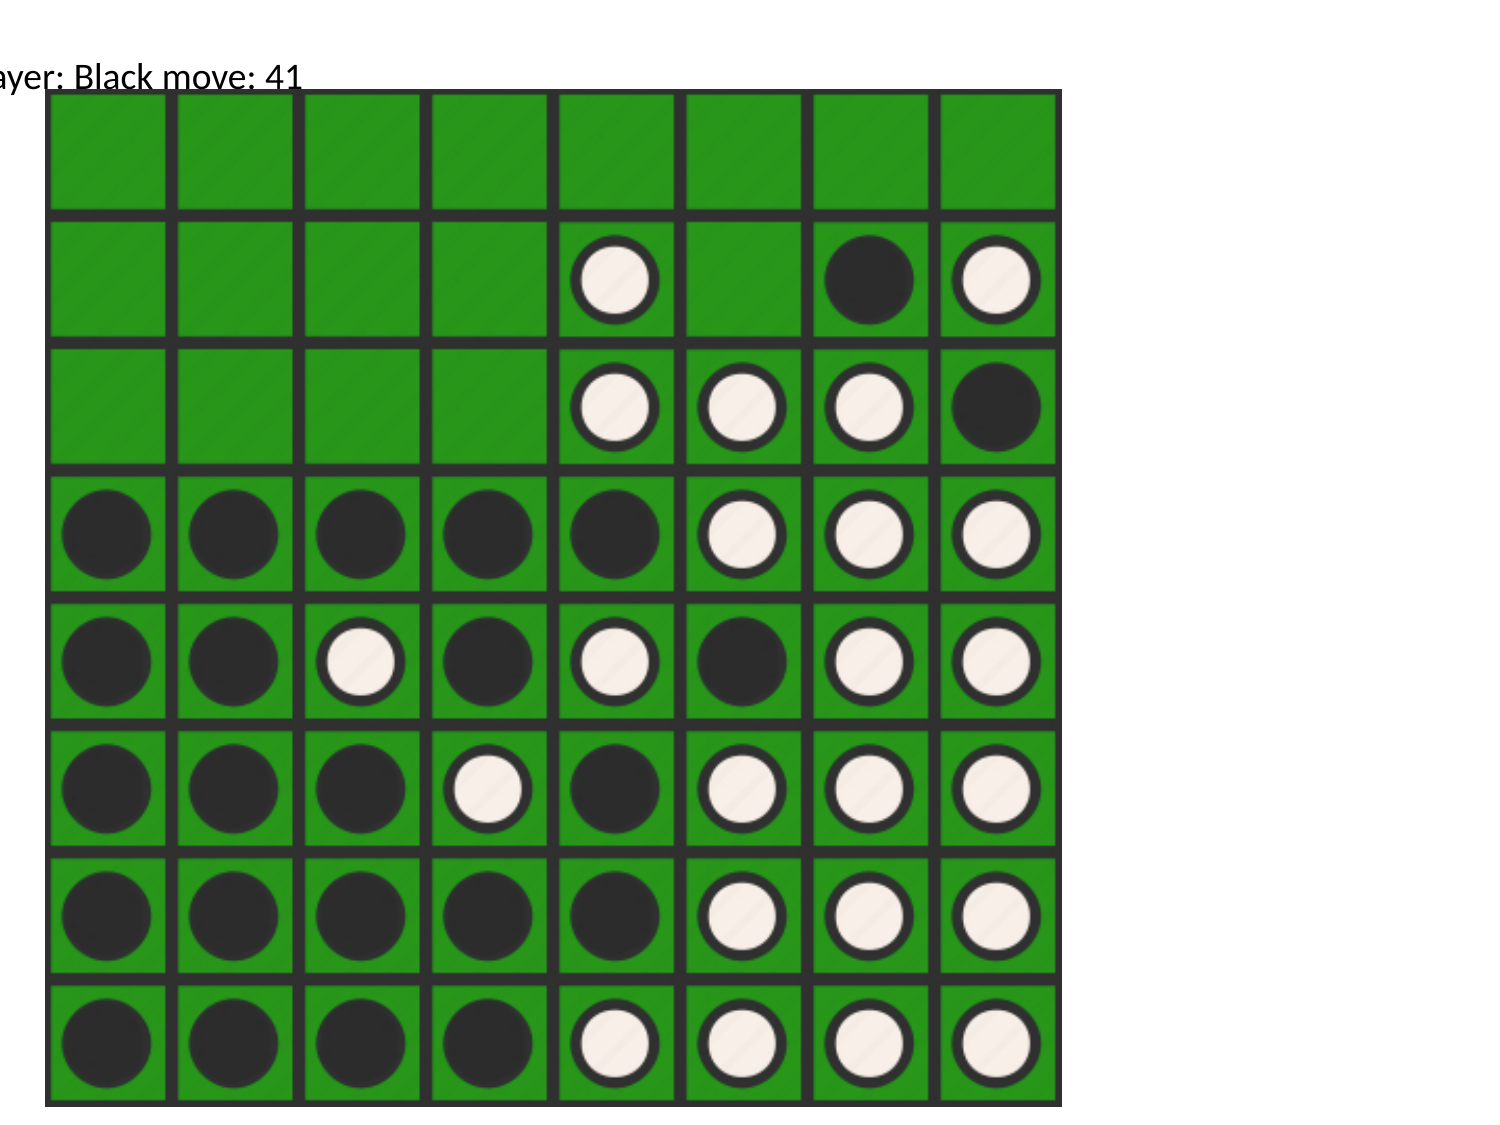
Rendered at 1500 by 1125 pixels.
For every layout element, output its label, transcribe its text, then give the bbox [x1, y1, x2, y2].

text_box turn: 43 player: Black move: 41 [0, 44, 319, 105]
picture [44, 89, 1062, 1107]
